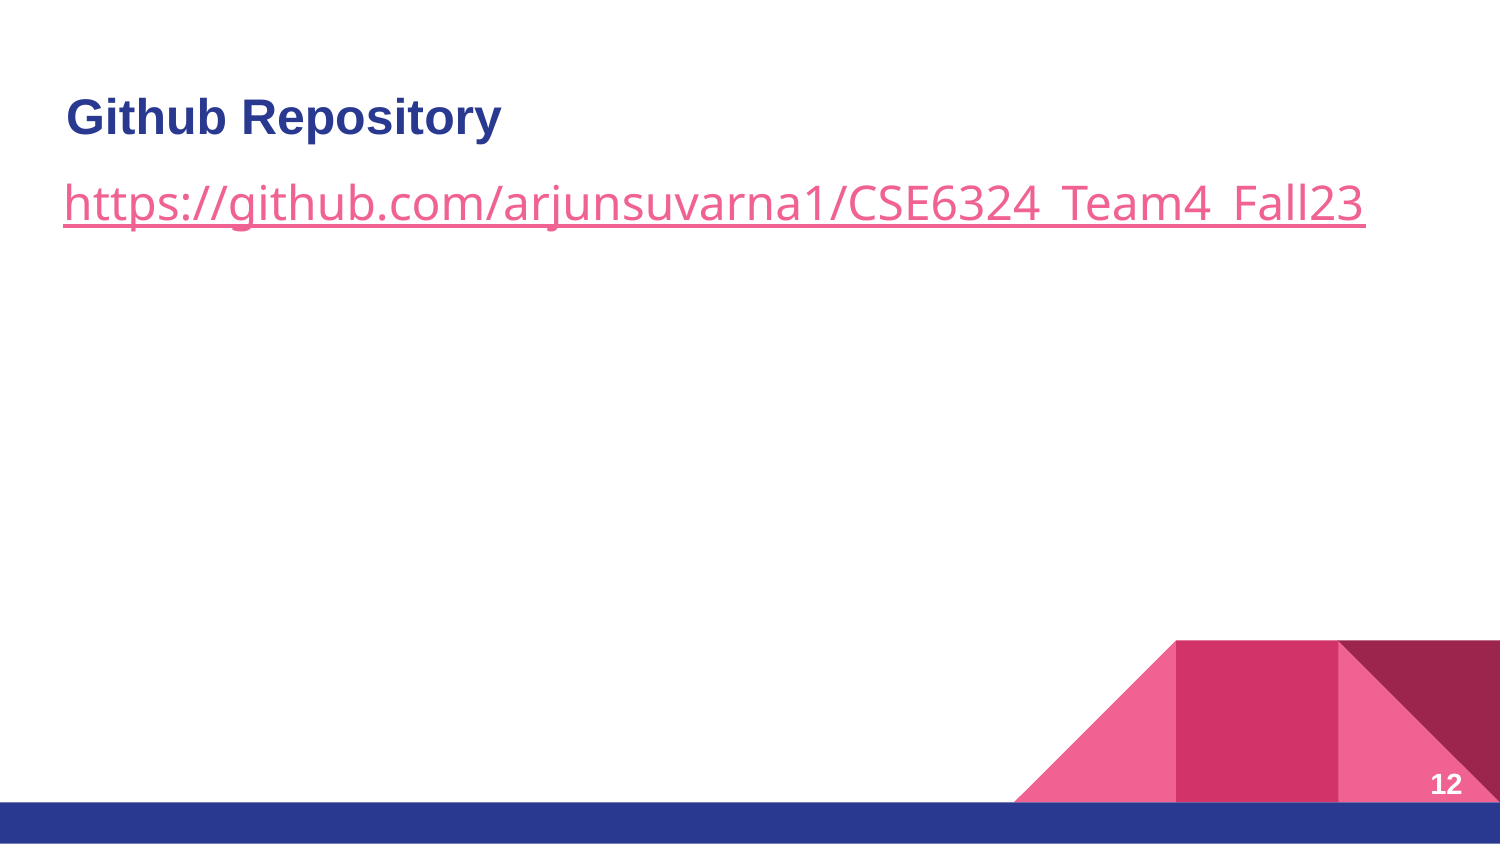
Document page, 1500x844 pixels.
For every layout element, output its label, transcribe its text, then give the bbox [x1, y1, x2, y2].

text_box [61, 749, 232, 816]
slide_number ‹#› [1387, 750, 1478, 815]
title Github Repository [51, 74, 1449, 157]
list https://github.com/arjunsuvarna1/CSE6324_Team4_Fall23 [48, 157, 1478, 708]
